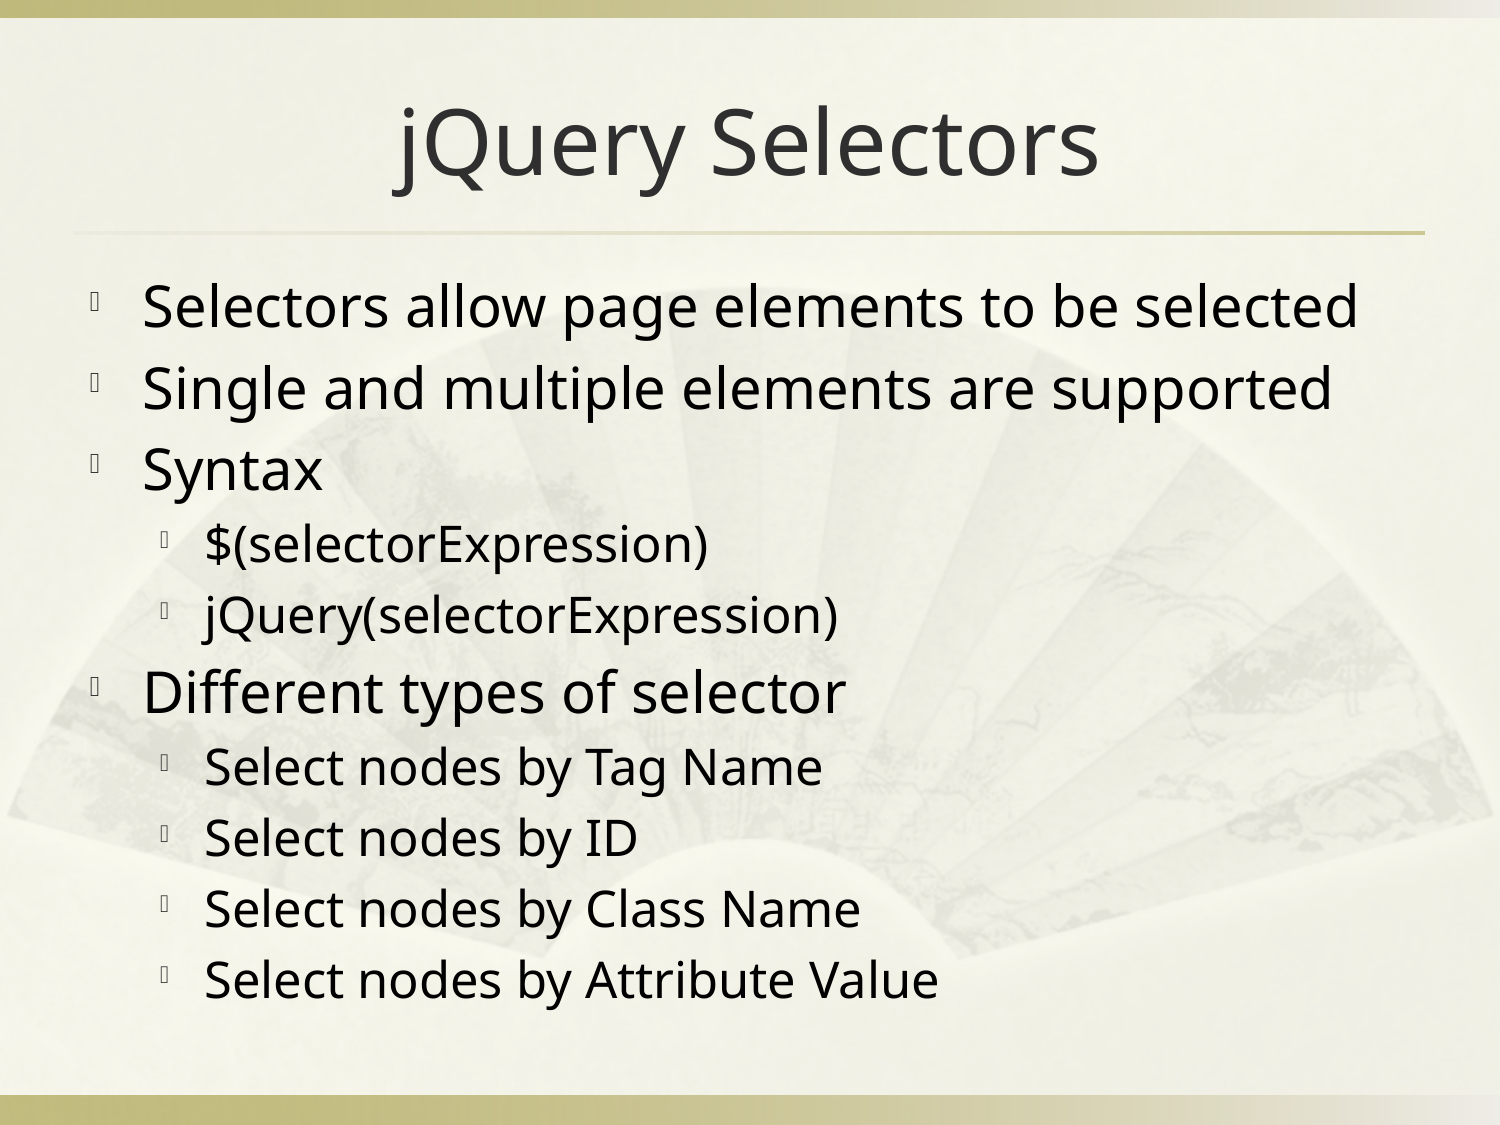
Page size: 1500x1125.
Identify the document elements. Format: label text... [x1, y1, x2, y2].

title jQuery Selectors [75, 45, 1425, 233]
list Selectors allow page elements to be selected Single and multiple elements are supported Syntax $(selectorExpression) jQuery(selectorExpression) Different types of selector Select nodes by Tag Name Select nodes by ID Select nodes by Class Name Select nodes by Attribute Value [75, 262, 1425, 1032]
